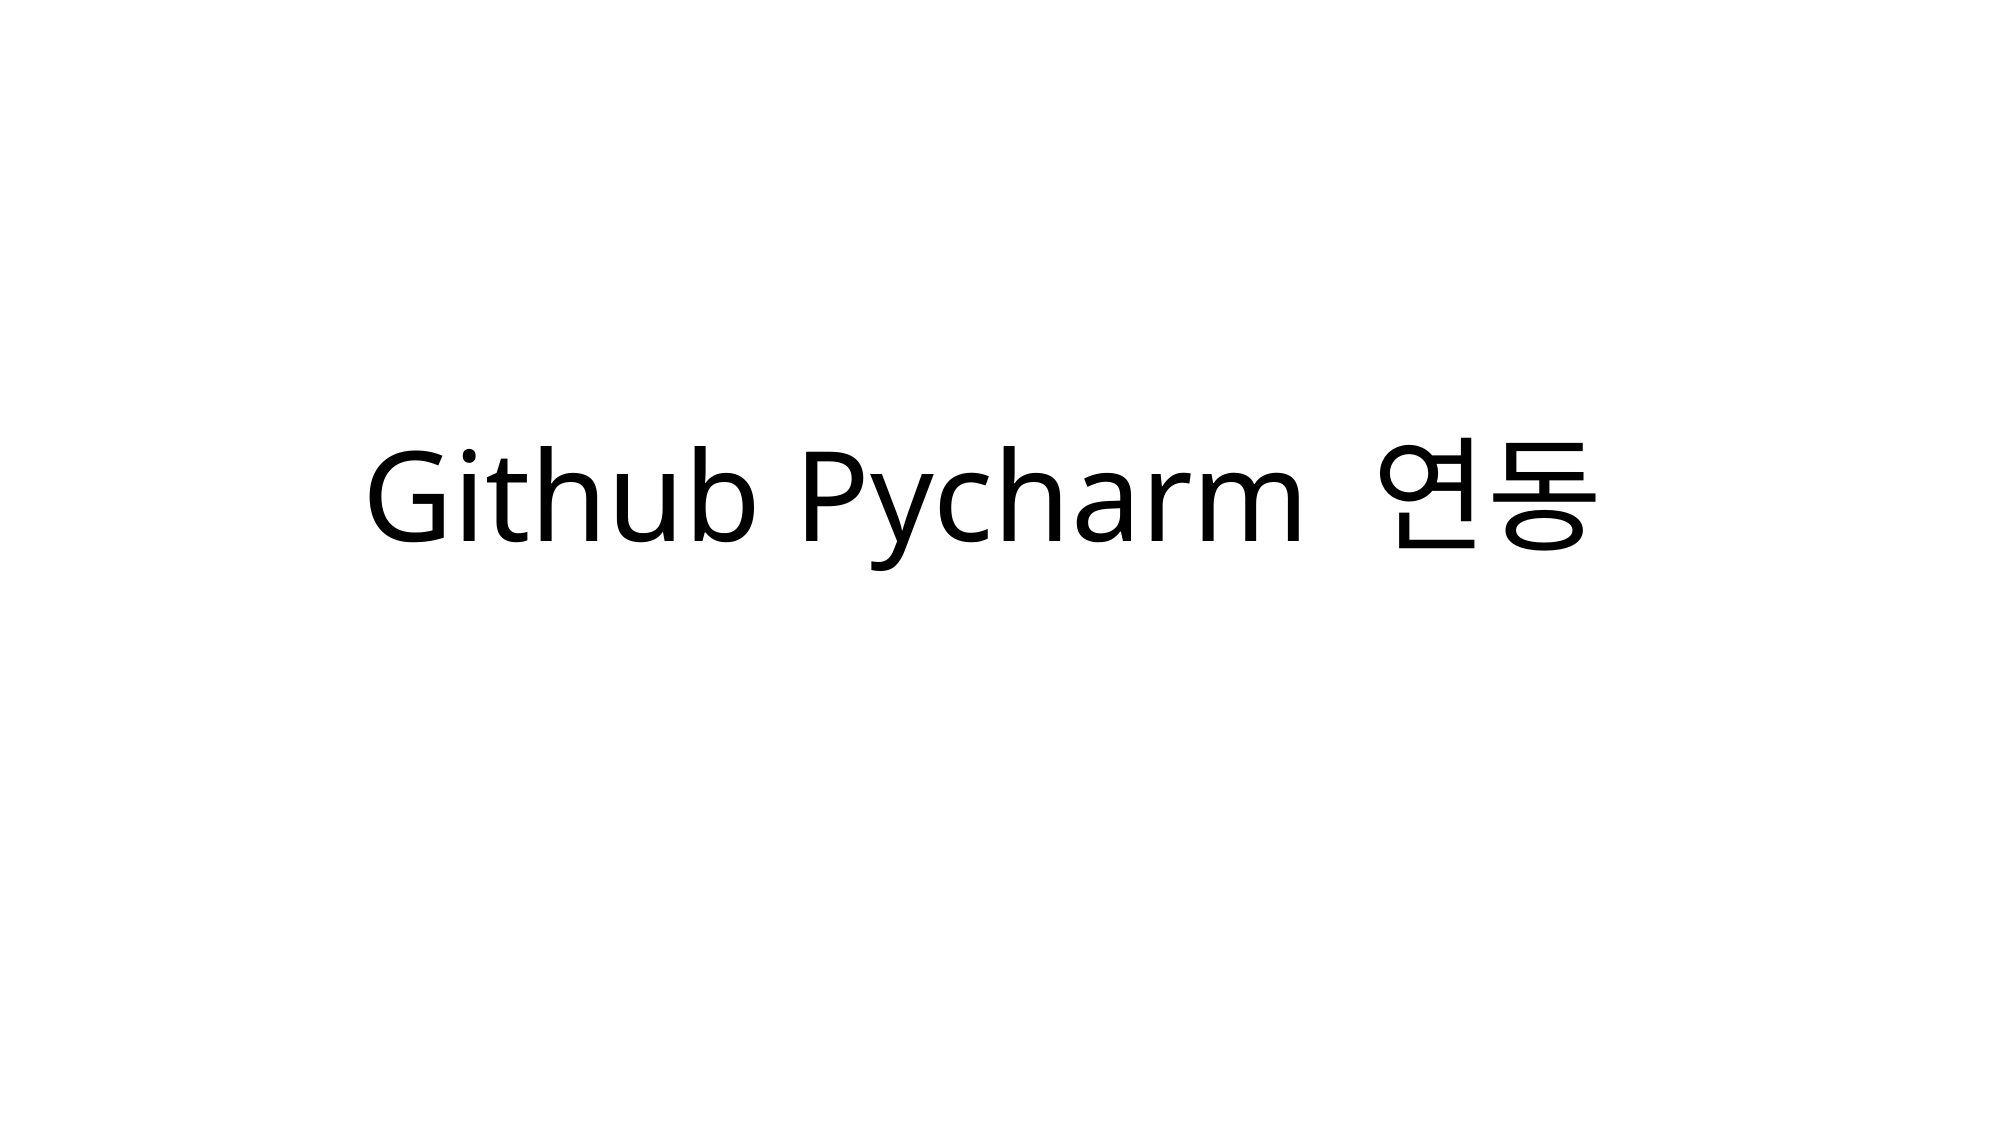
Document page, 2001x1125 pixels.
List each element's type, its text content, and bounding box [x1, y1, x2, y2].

title Github Pycharm 연동 [249, 184, 1750, 576]
